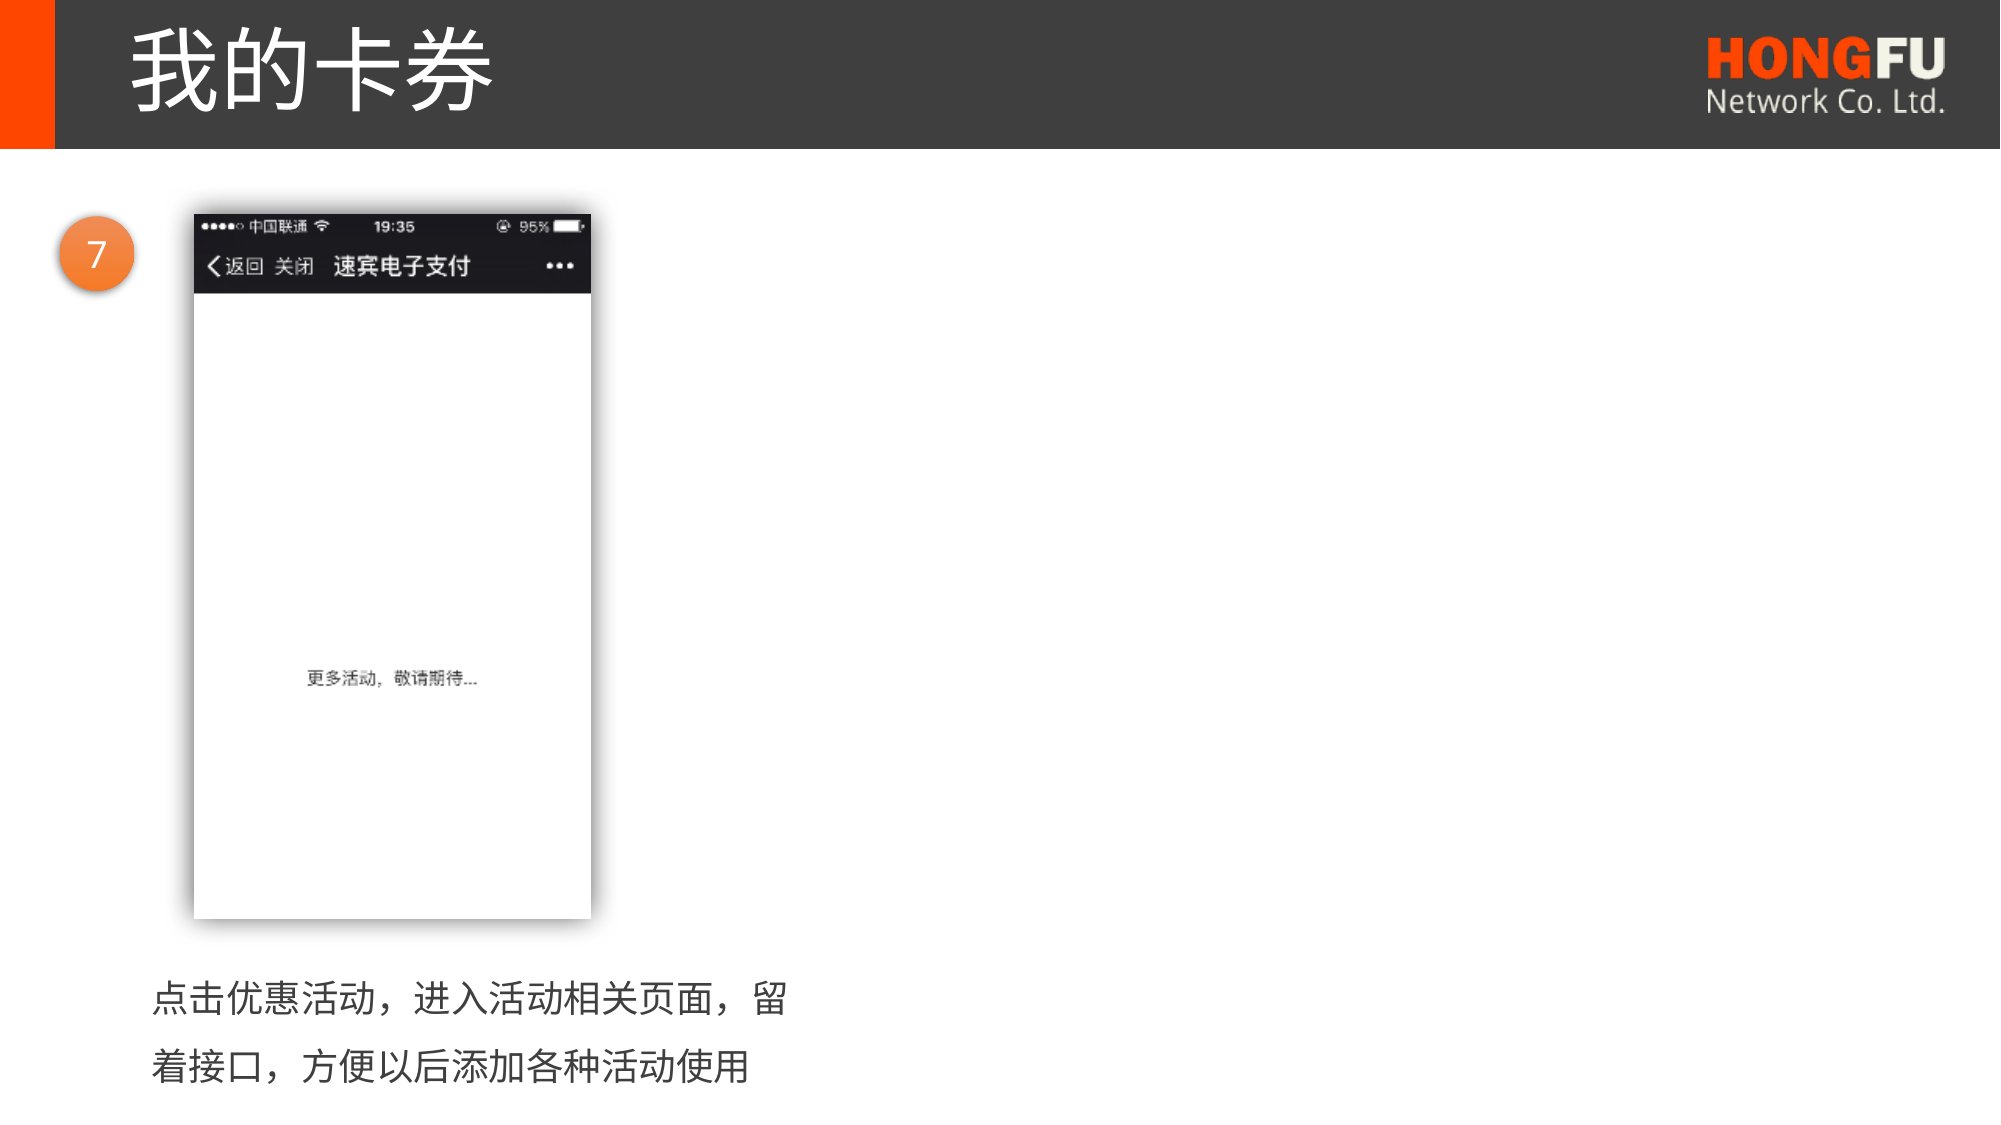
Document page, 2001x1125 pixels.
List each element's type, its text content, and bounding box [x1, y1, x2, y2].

text_box 7 [59, 216, 135, 291]
text_box 点击优惠活动，进入活动相关页面，留着接口，方便以后添加各种活动使用 [136, 945, 817, 1096]
title 我的卡券 [114, 0, 1886, 149]
picture [194, 214, 591, 919]
picture [1886, 36, 1945, 113]
